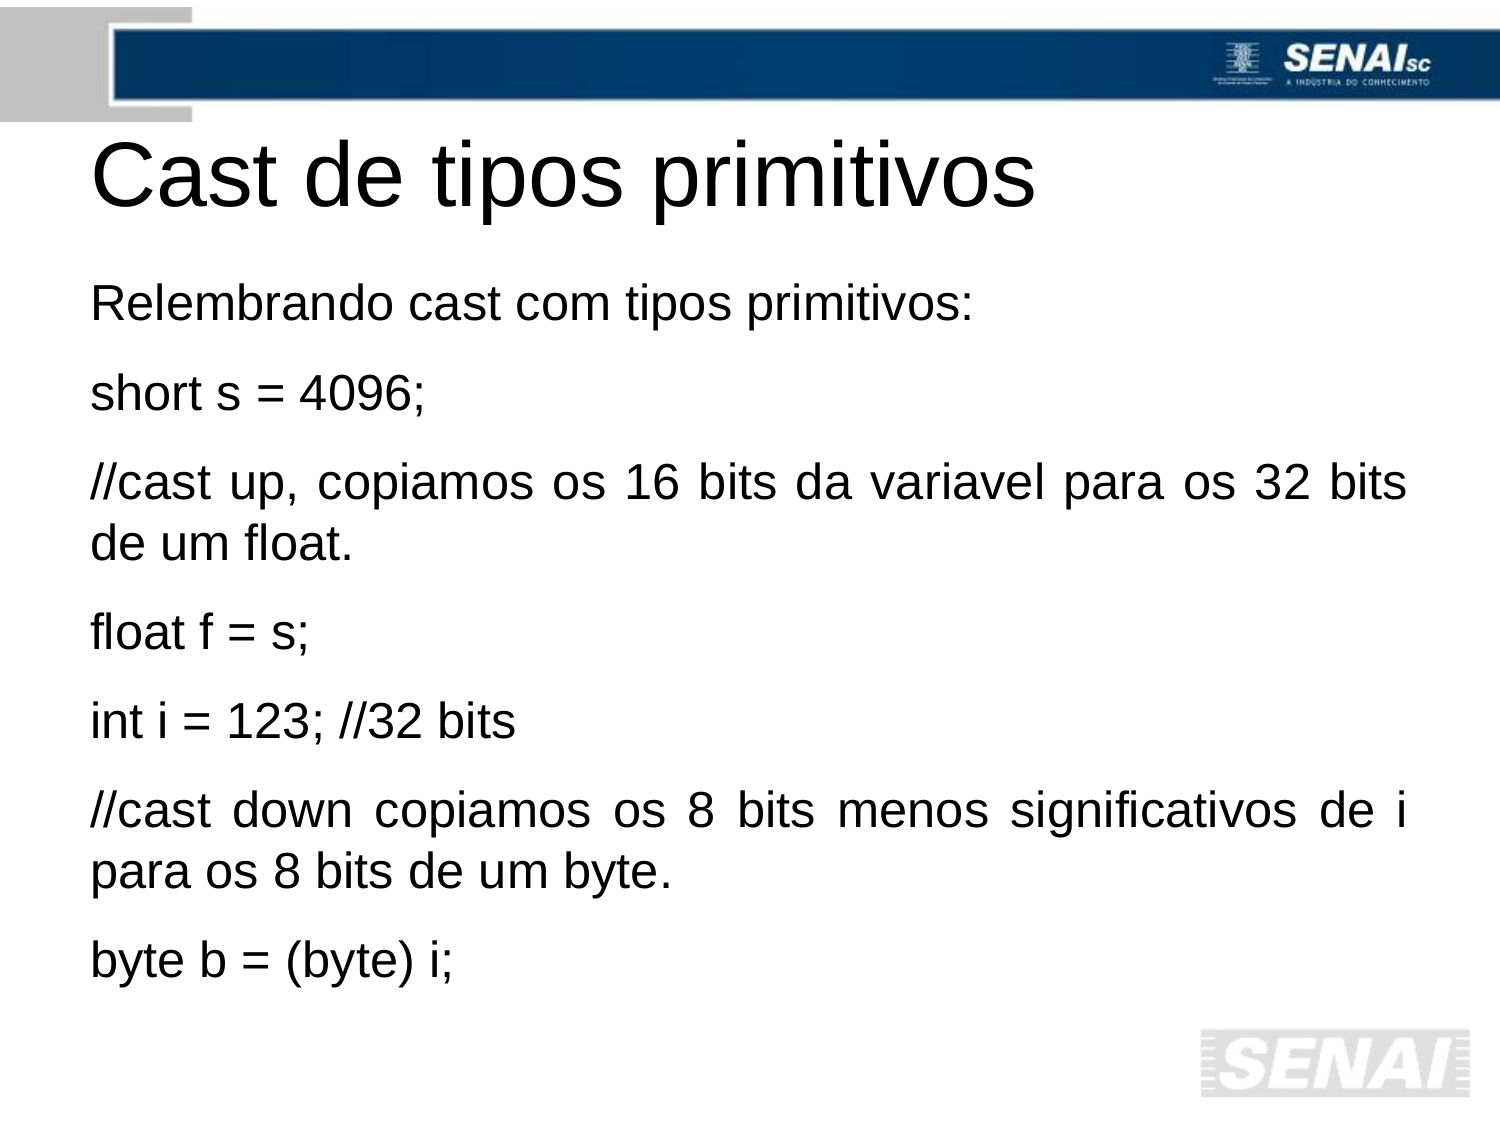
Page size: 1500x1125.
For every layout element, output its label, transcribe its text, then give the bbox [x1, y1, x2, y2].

list Relembrando cast com tipos primitivos: short s = 4096; //cast up, copiamos os 16 bits da variavel para os 32 bits de um float. float f = s; int i = 123; //32 bits //cast down copiamos os 8 bits menos significativos de i para os 8 bits de um byte. byte b = (byte) i; [75, 262, 1425, 1005]
title Cast de tipos primitivos [75, 45, 1425, 233]
picture [0, 7, 1500, 122]
